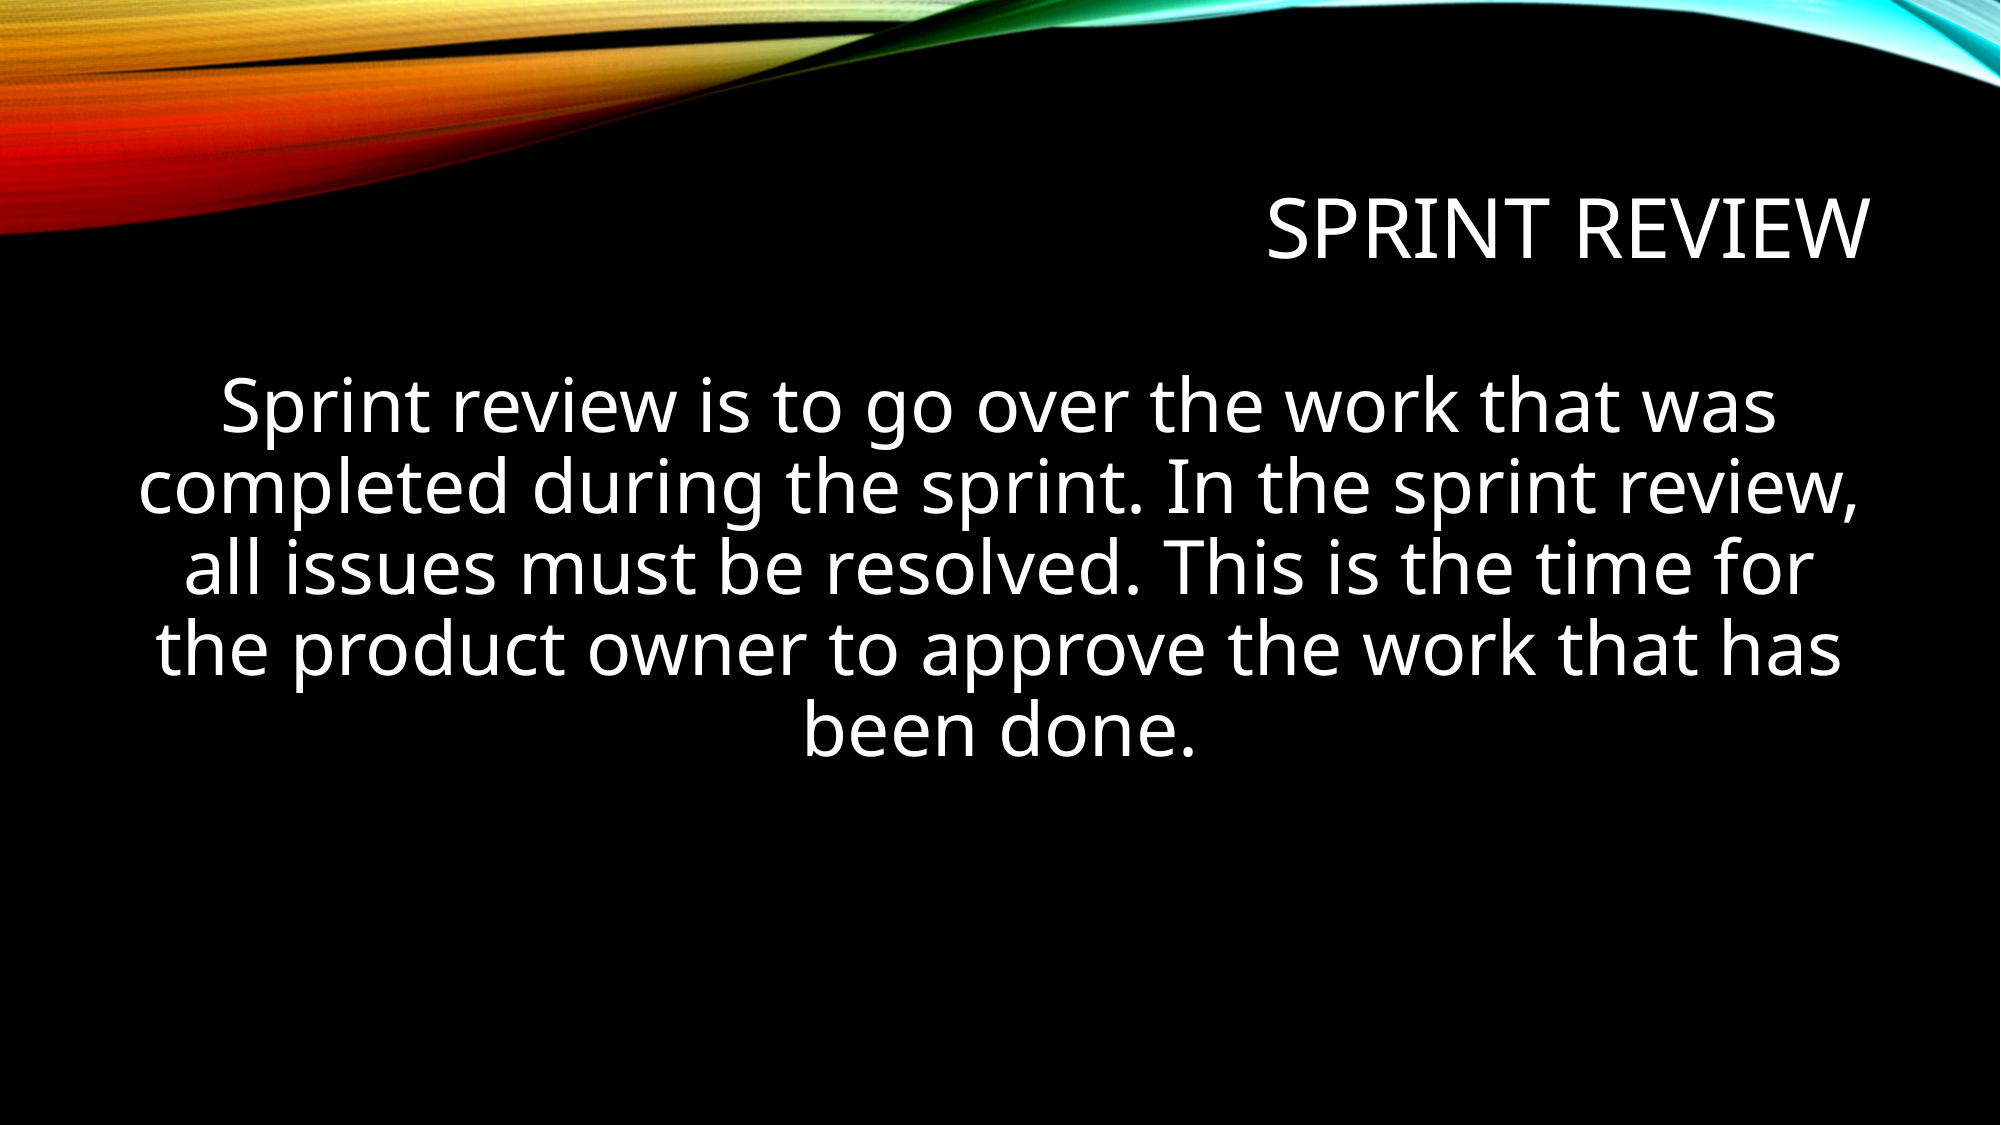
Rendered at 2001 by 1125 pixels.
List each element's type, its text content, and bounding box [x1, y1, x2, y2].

list Sprint review is to go over the work that was completed during the sprint. In the sprint review, all issues must be resolved. This is the time for the product owner to approve the work that has been done. [112, 360, 1888, 1021]
picture [0, 0, 2000, 237]
title Sprint Review [474, 125, 1888, 338]
